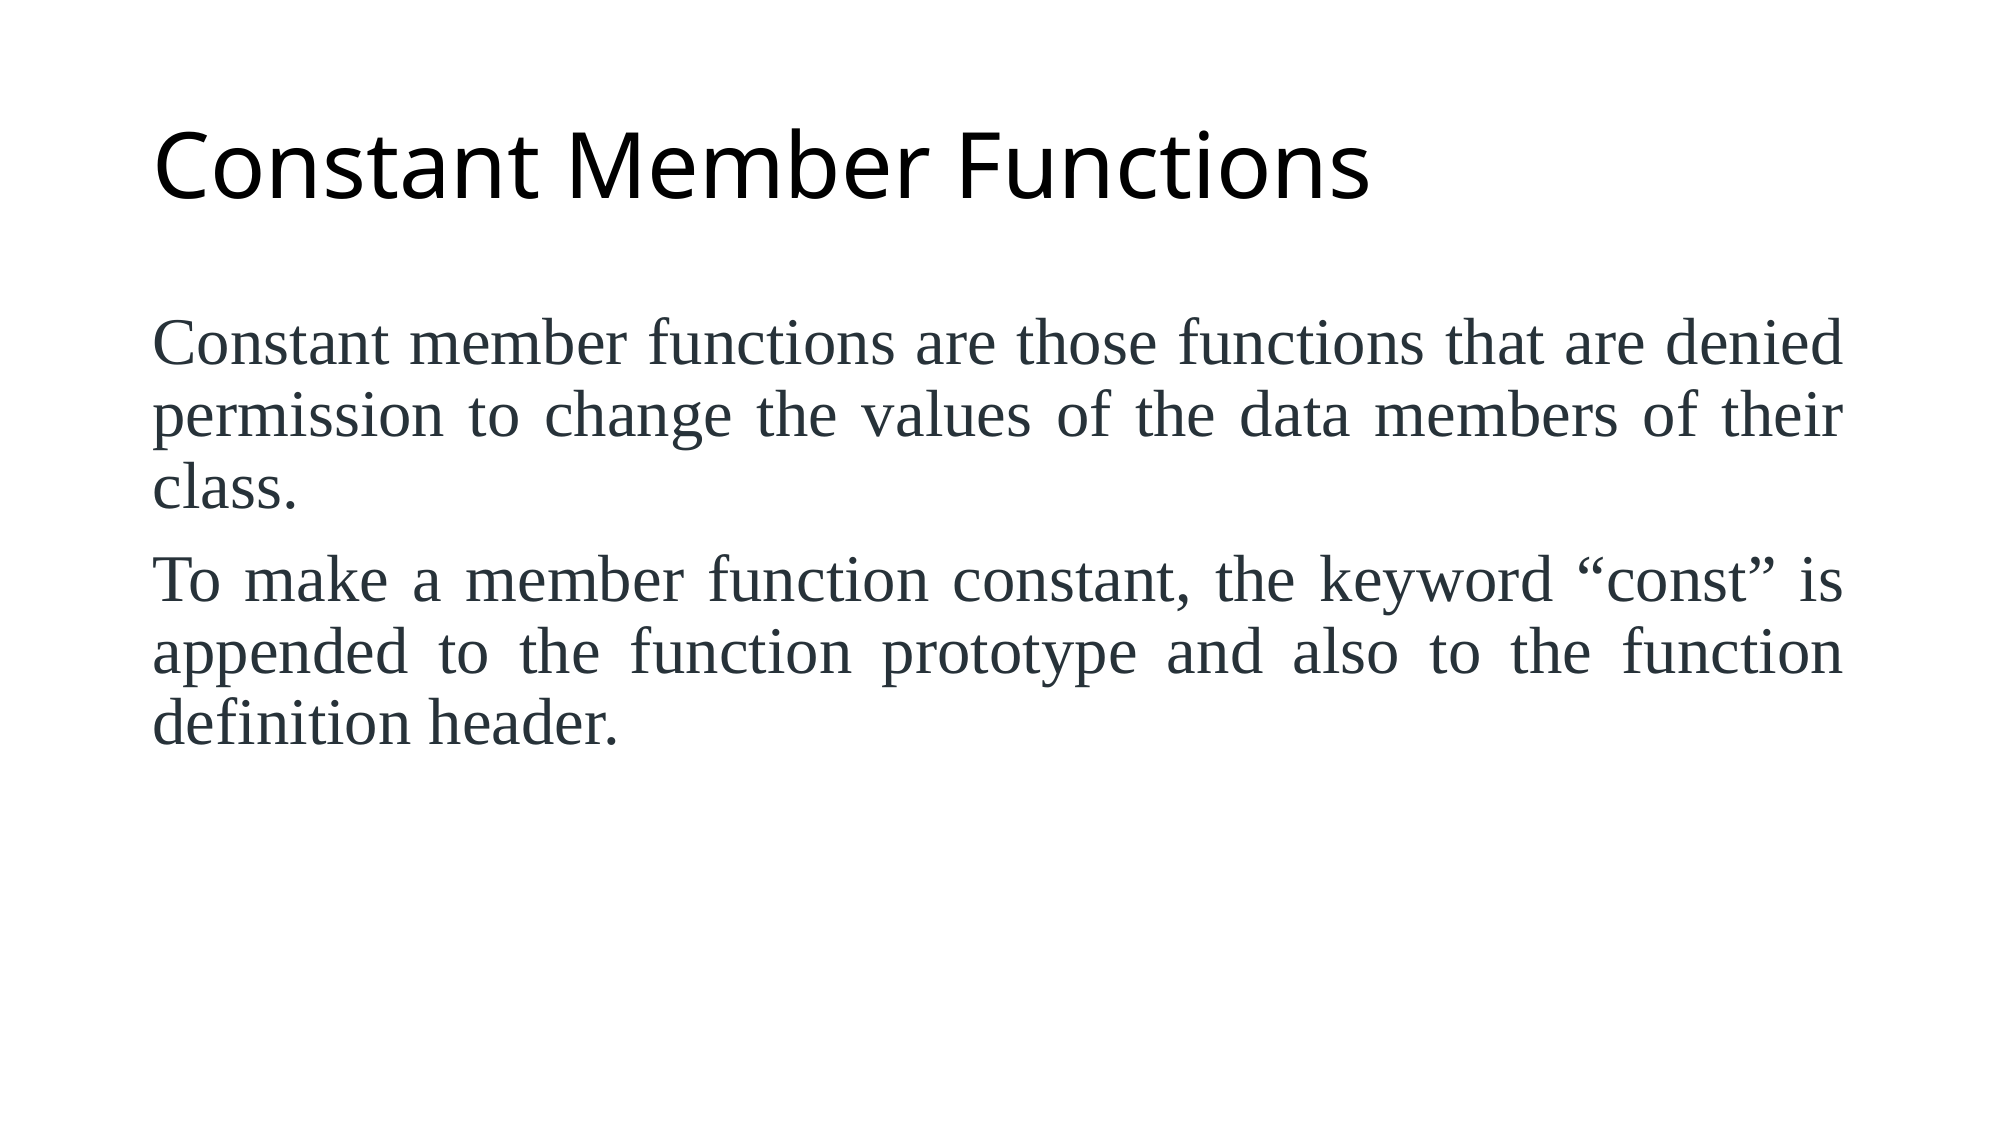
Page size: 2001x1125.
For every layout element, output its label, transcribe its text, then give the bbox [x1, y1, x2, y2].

title Constant Member Functions [137, 59, 1863, 278]
list Constant member functions are those functions that are denied permission to change the values of the data members of their class. To make a member function constant, the keyword “const” is appended to the function prototype and also to the function definition header. [137, 299, 1863, 1014]
